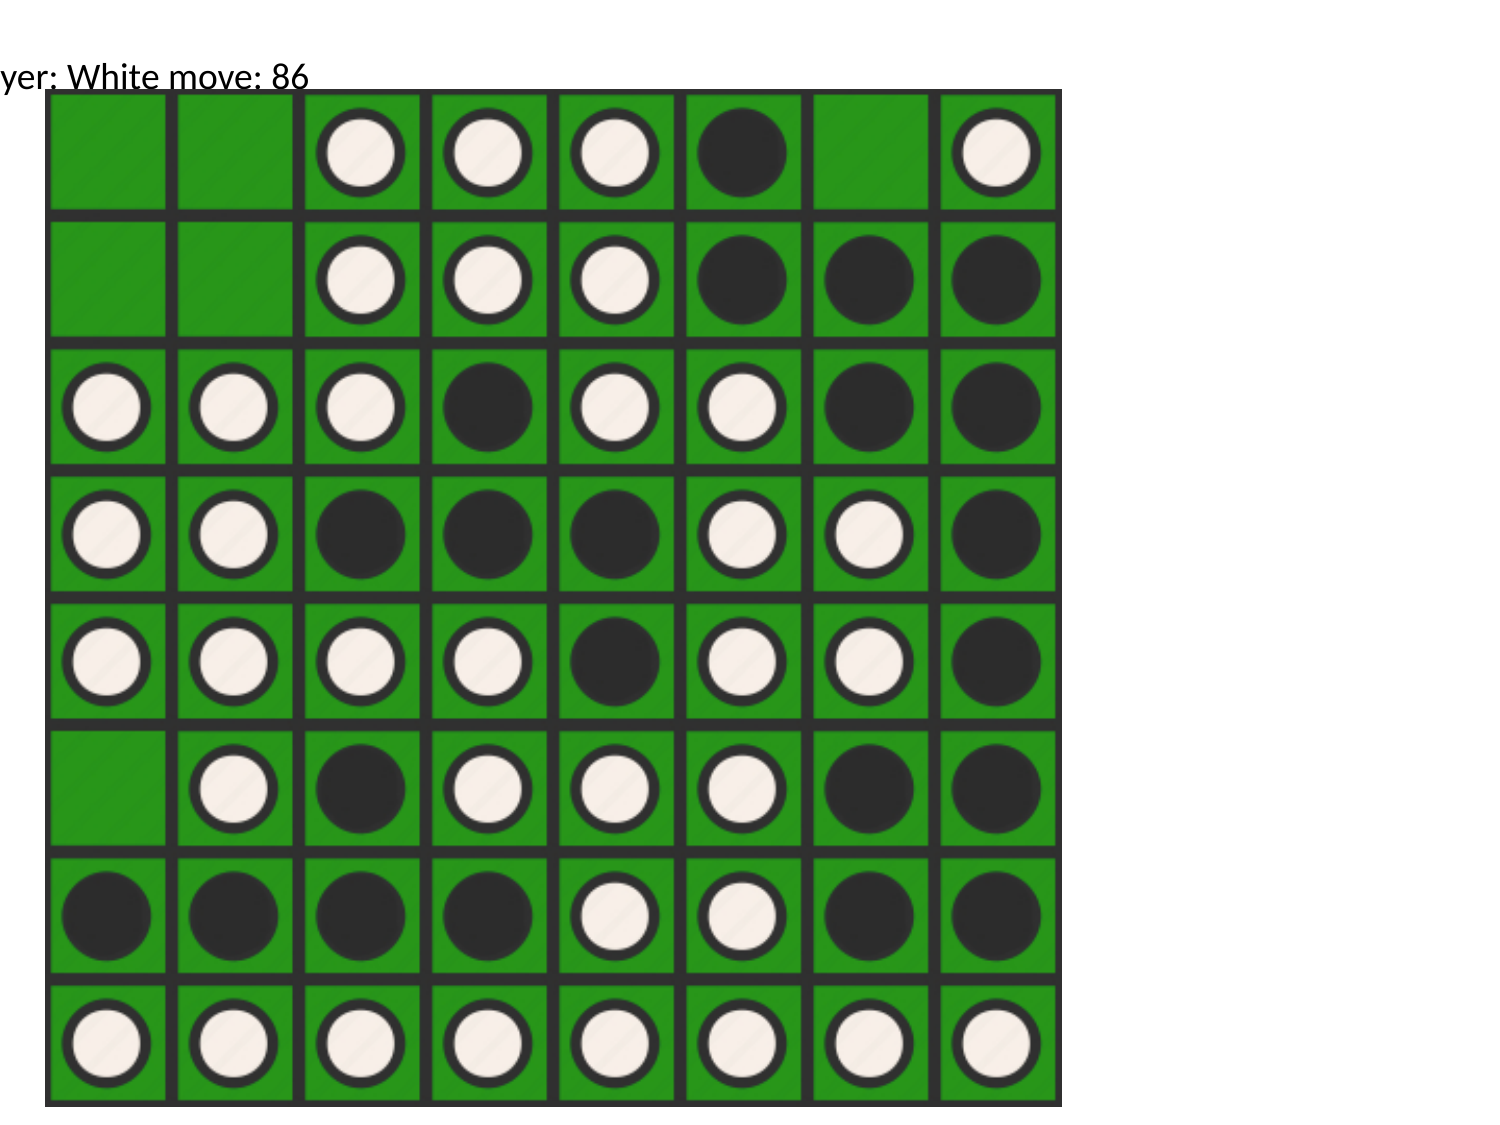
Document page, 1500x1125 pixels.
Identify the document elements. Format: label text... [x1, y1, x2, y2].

text_box turn: 54 player: White move: 86 [0, 44, 325, 105]
picture [44, 89, 1062, 1107]
